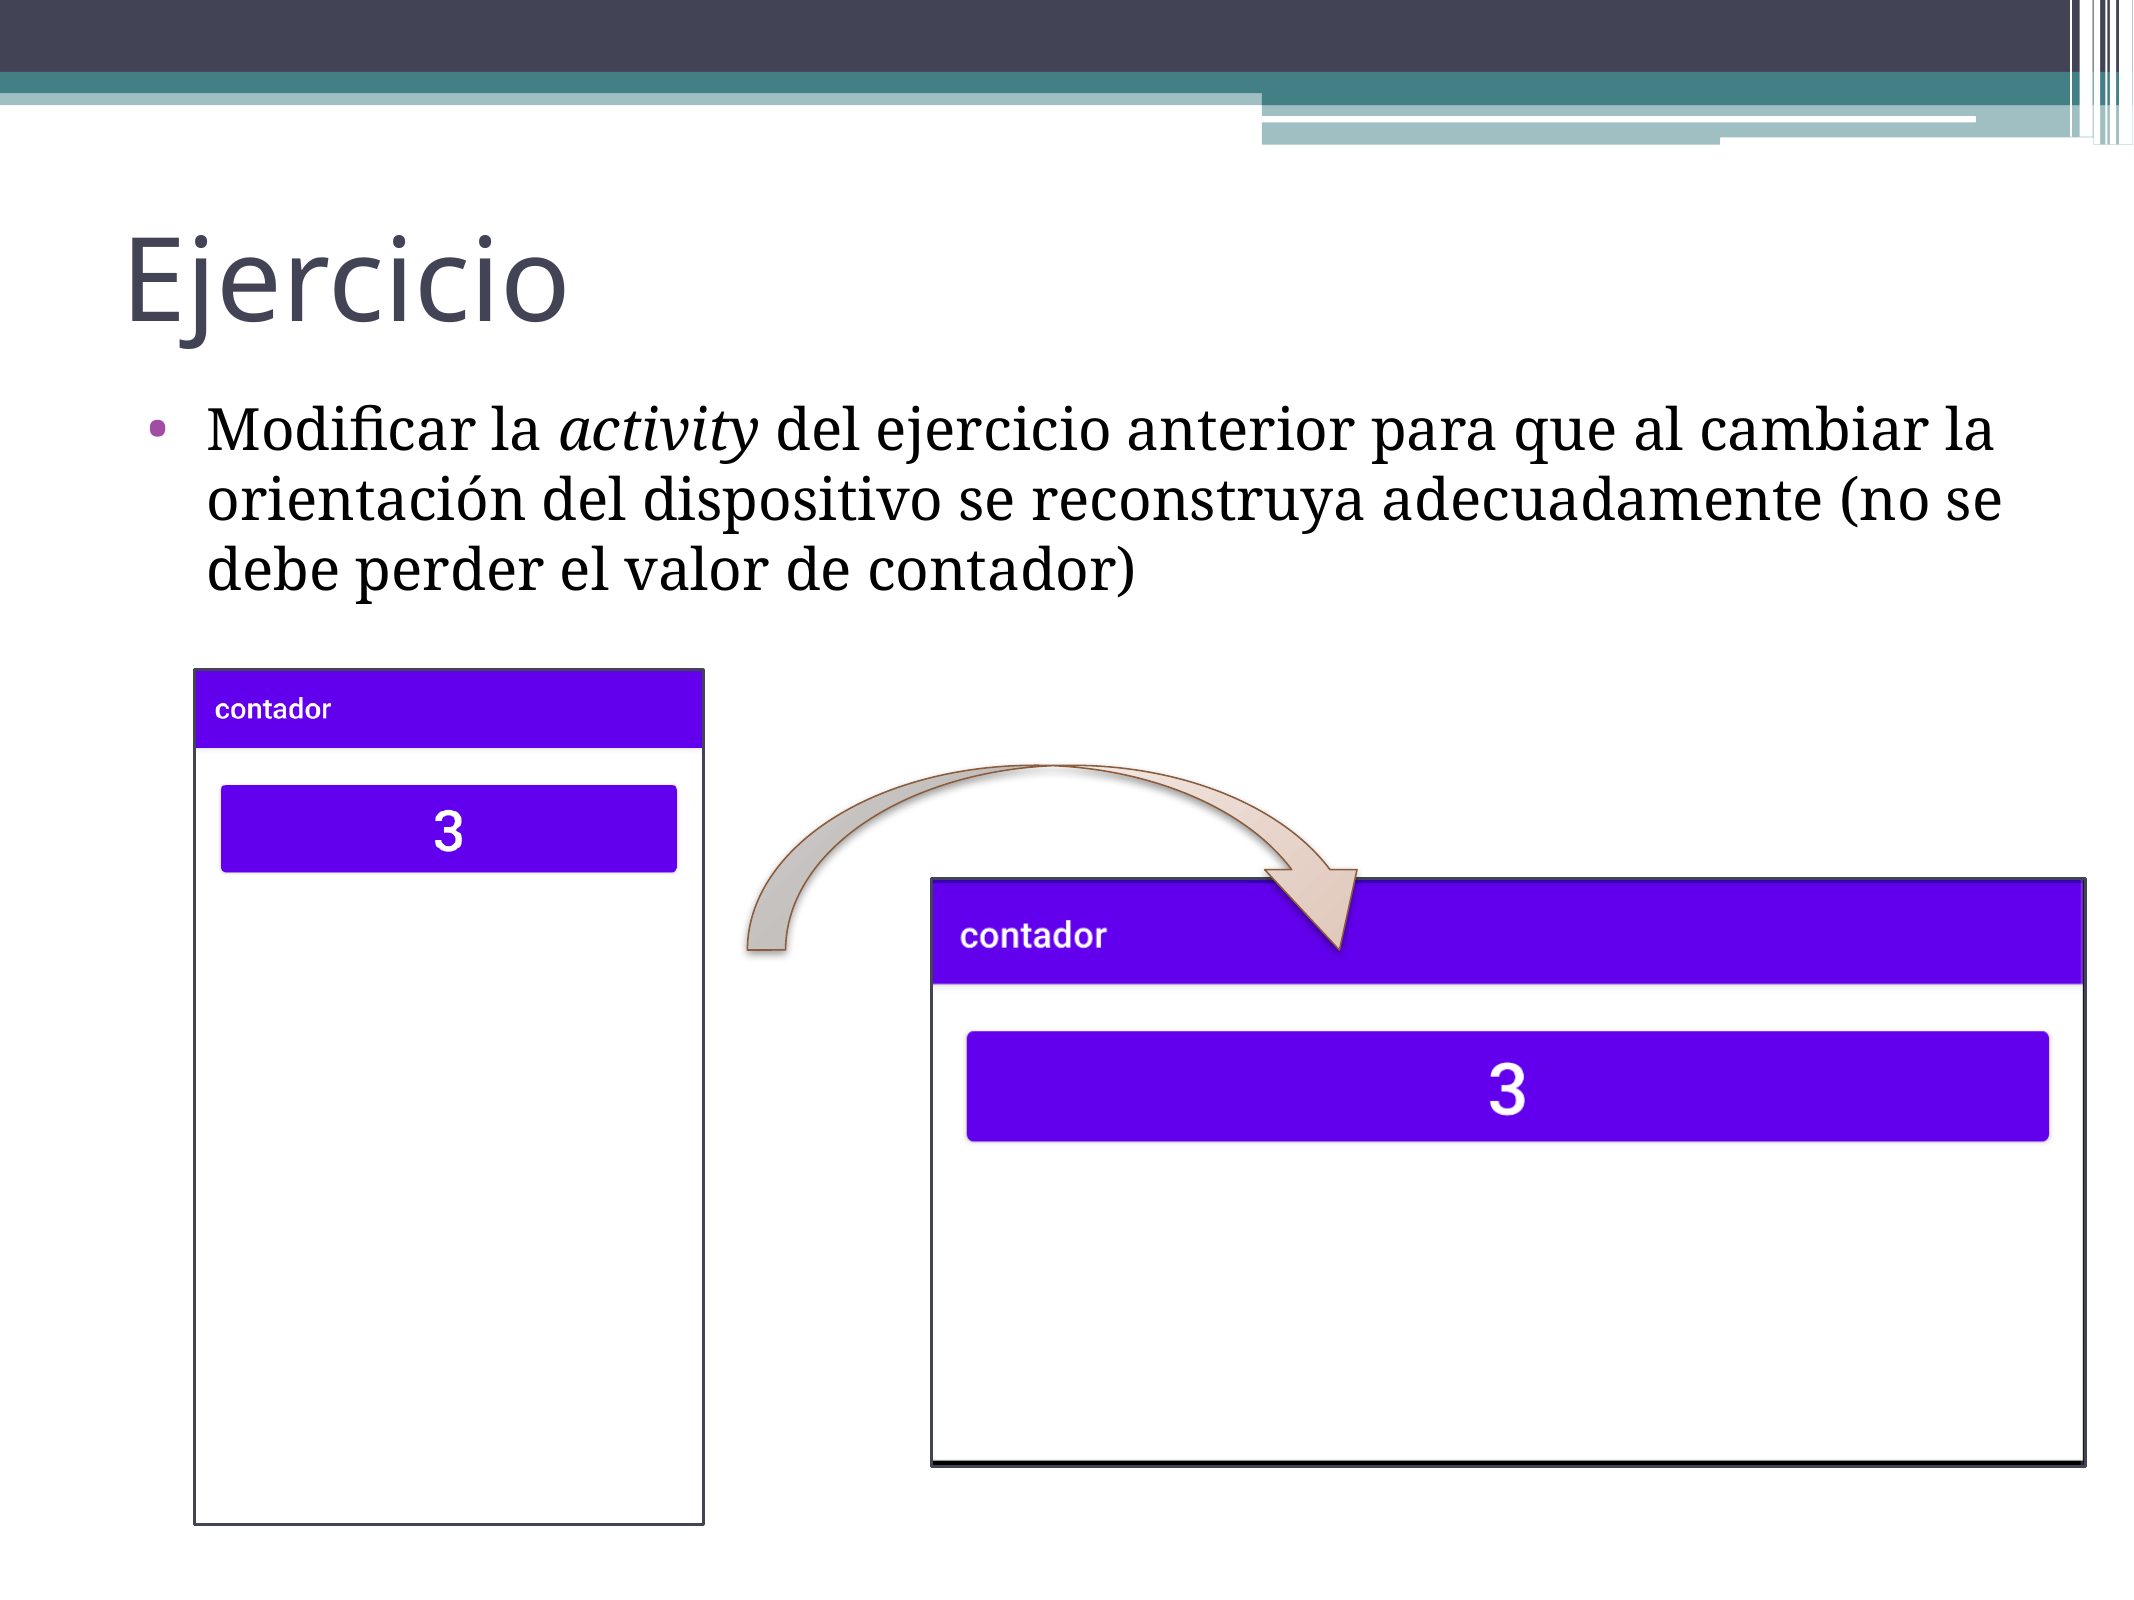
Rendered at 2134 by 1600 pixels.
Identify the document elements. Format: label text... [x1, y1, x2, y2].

picture [195, 670, 703, 1523]
text_box Ejercicio [106, 150, 2027, 384]
text_box Modificar la activity del ejercicio anterior para que al cambiar la orientación del dispositivo se reconstruya adecuadamente (no se debe perder el valor de contador) [106, 384, 2027, 745]
picture [932, 879, 2085, 1466]
text_box [747, 765, 1358, 951]
